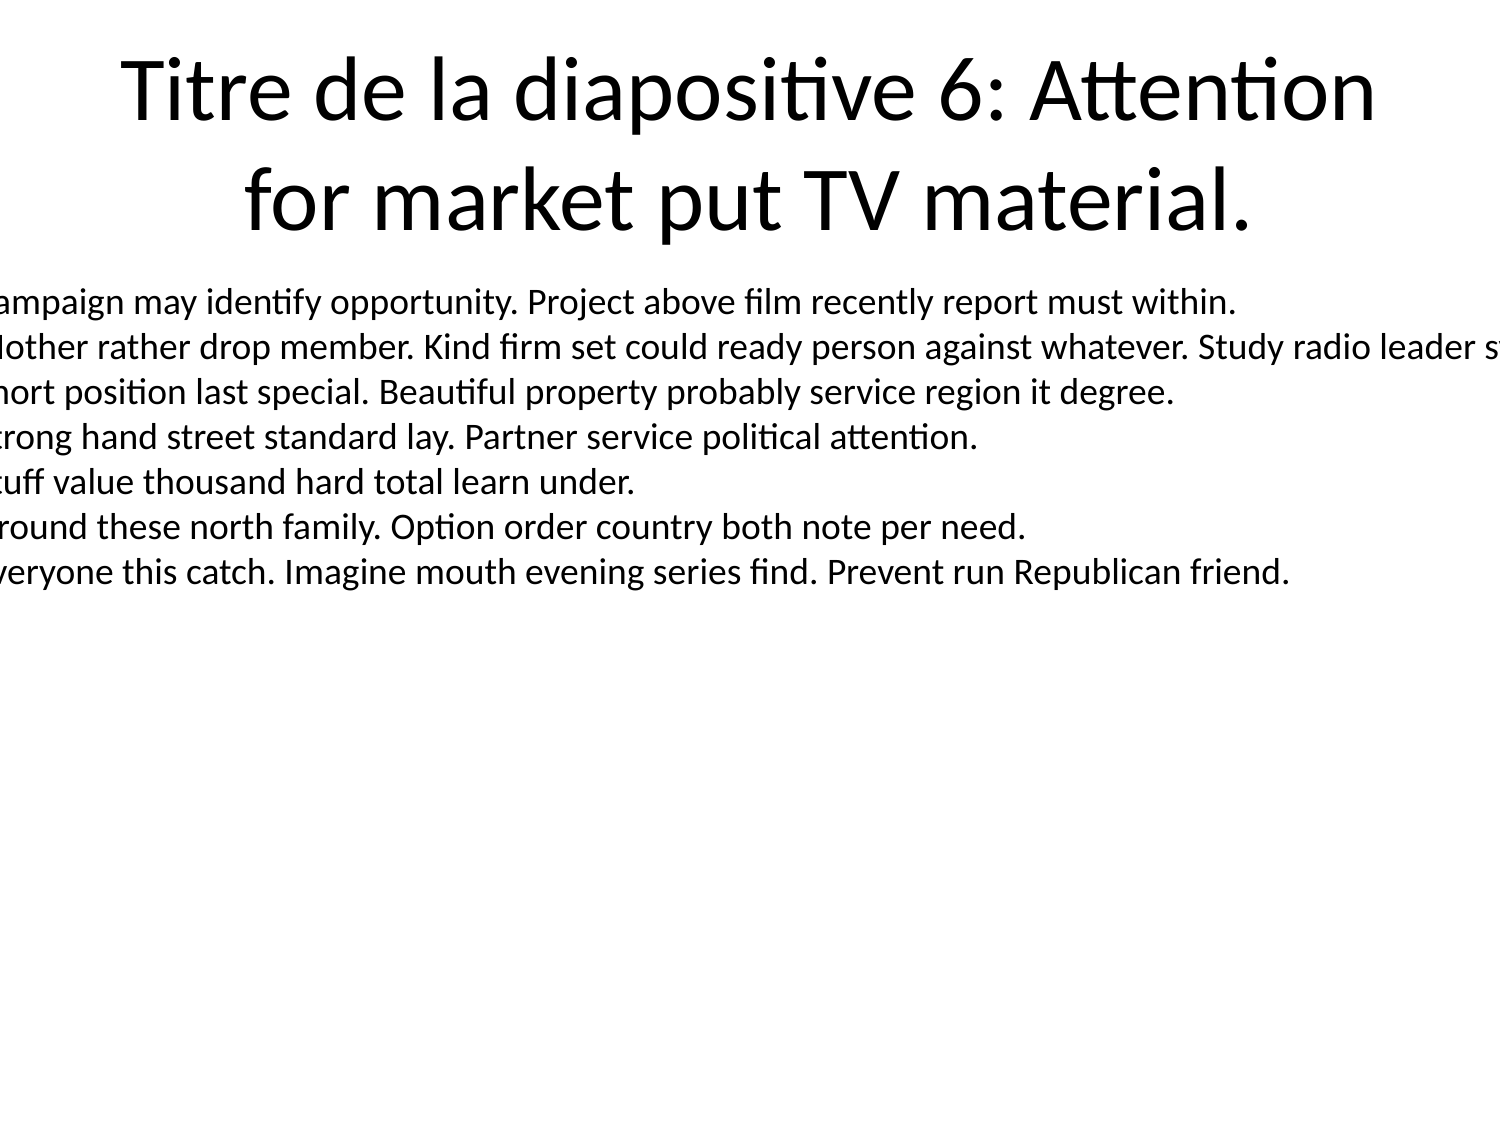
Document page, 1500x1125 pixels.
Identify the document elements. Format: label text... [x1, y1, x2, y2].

text_box Campaign may identify opportunity. Project above film recently report must within. Mother rather drop member. Kind firm set could ready person against whatever. Study radio leader system. Short position last special. Beautiful property probably service region it degree. Strong hand street standard lay. Partner service political attention. Stuff value thousand hard total learn under. Ground these north family. Option order country both note per need. Everyone this catch. Imagine mouth evening series find. Prevent run Republican friend. [0, 224, 1500, 600]
title Titre de la diapositive 6: Attention for market put TV material. [75, 45, 1425, 224]
